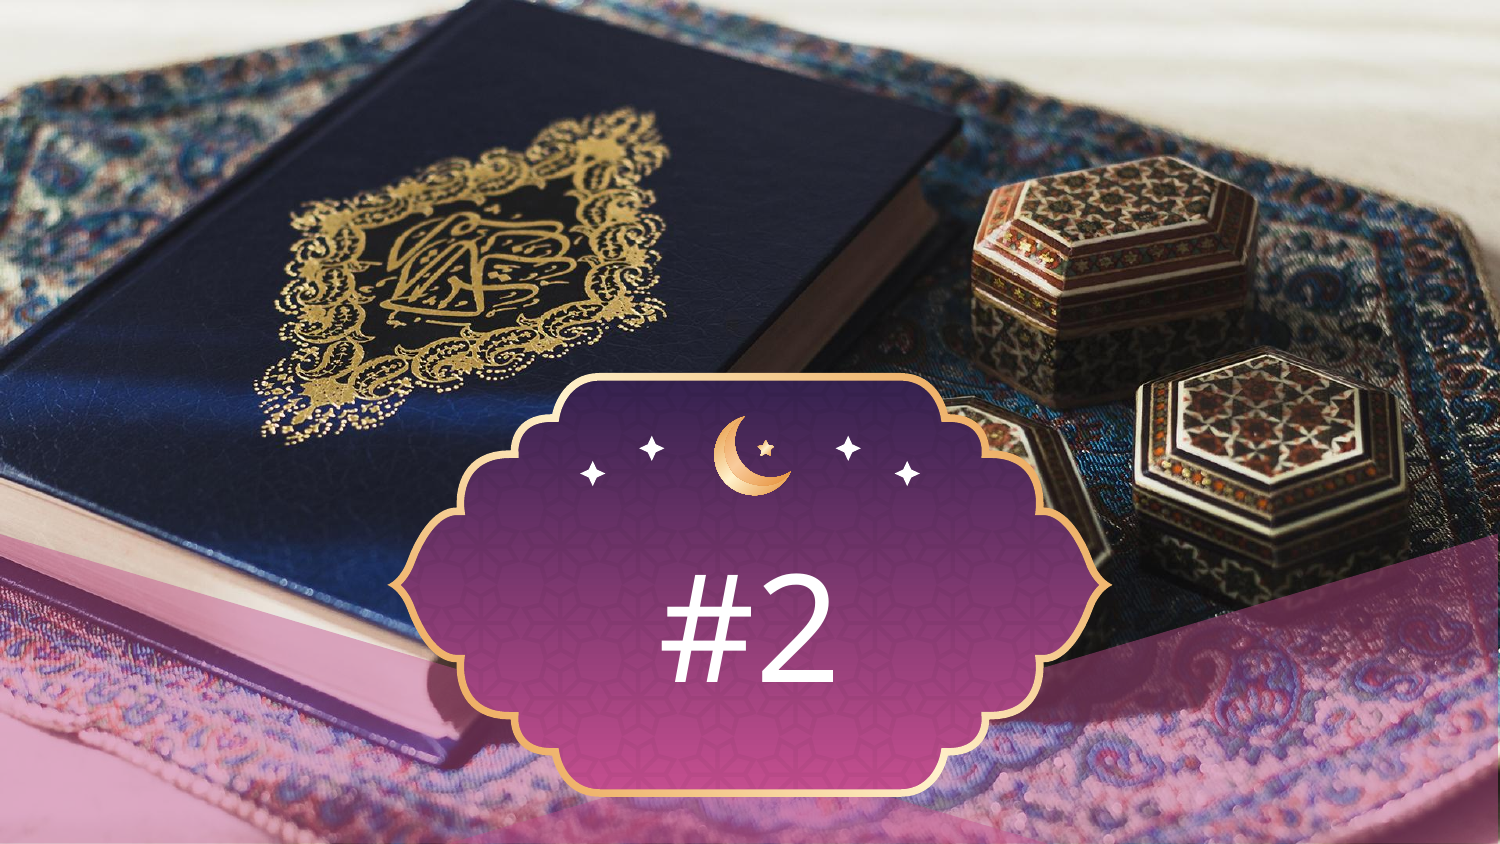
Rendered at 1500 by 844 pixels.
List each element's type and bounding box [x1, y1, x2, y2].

text_box [0, 533, 1499, 844]
picture [0, 0, 1500, 844]
text_box [708, 416, 792, 496]
text_box [386, 372, 1114, 798]
